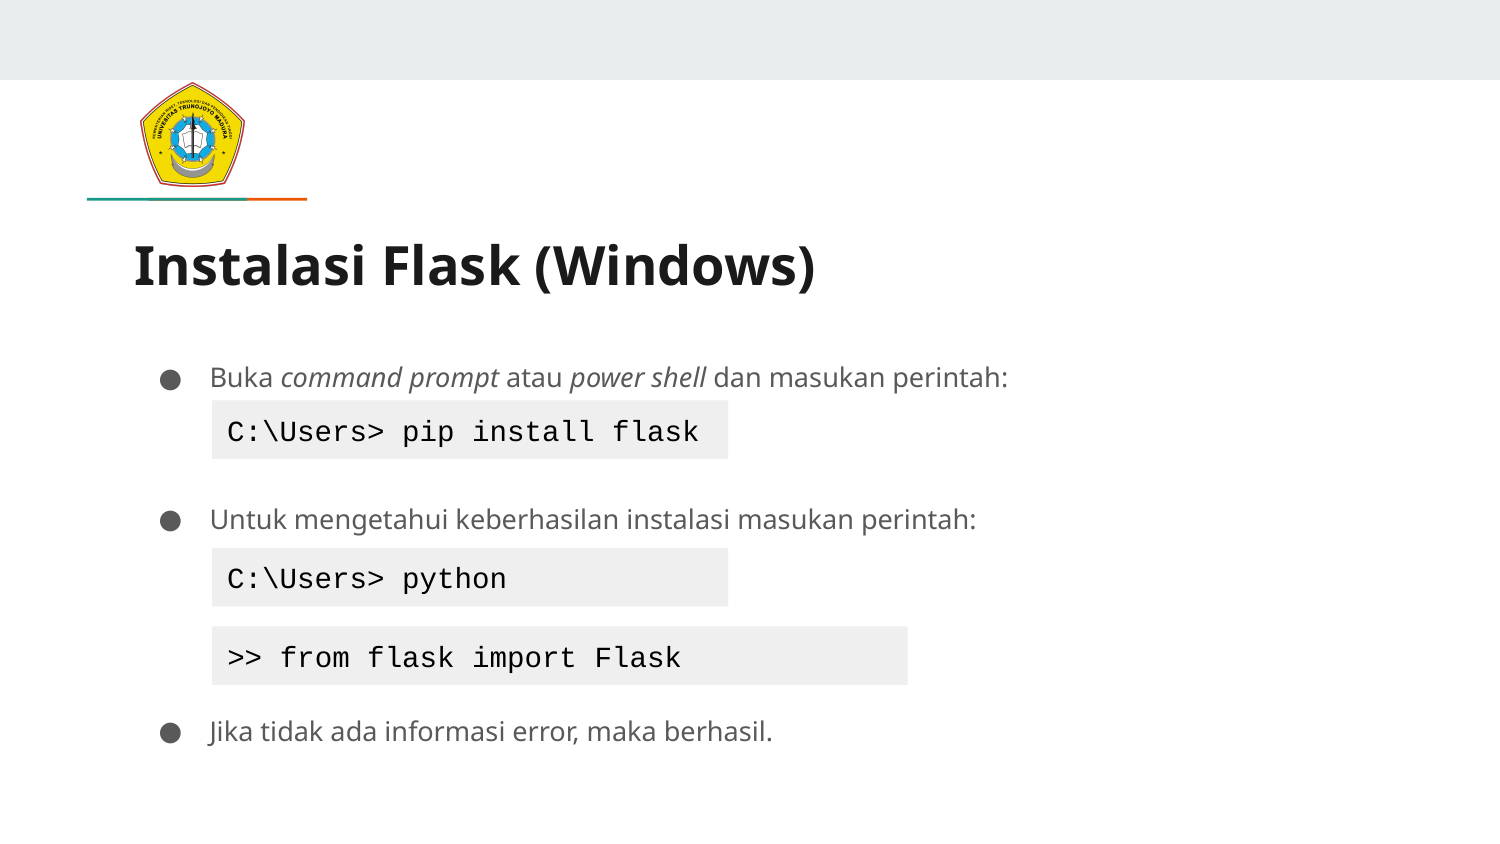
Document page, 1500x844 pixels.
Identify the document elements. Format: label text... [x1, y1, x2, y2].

title Instalasi Flask (Windows) [119, 216, 1381, 305]
list Buka command prompt atau power shell dan masukan perintah: Untuk mengetahui keberhasilan instalasi masukan perintah: Jika tidak ada informasi error, maka berhasil. [119, 341, 1381, 712]
picture [139, 82, 246, 187]
text_box C:\Users> python [212, 547, 729, 607]
text_box C:\Users> pip install flask [212, 400, 729, 459]
text_box >> from flask import Flask [212, 626, 908, 685]
